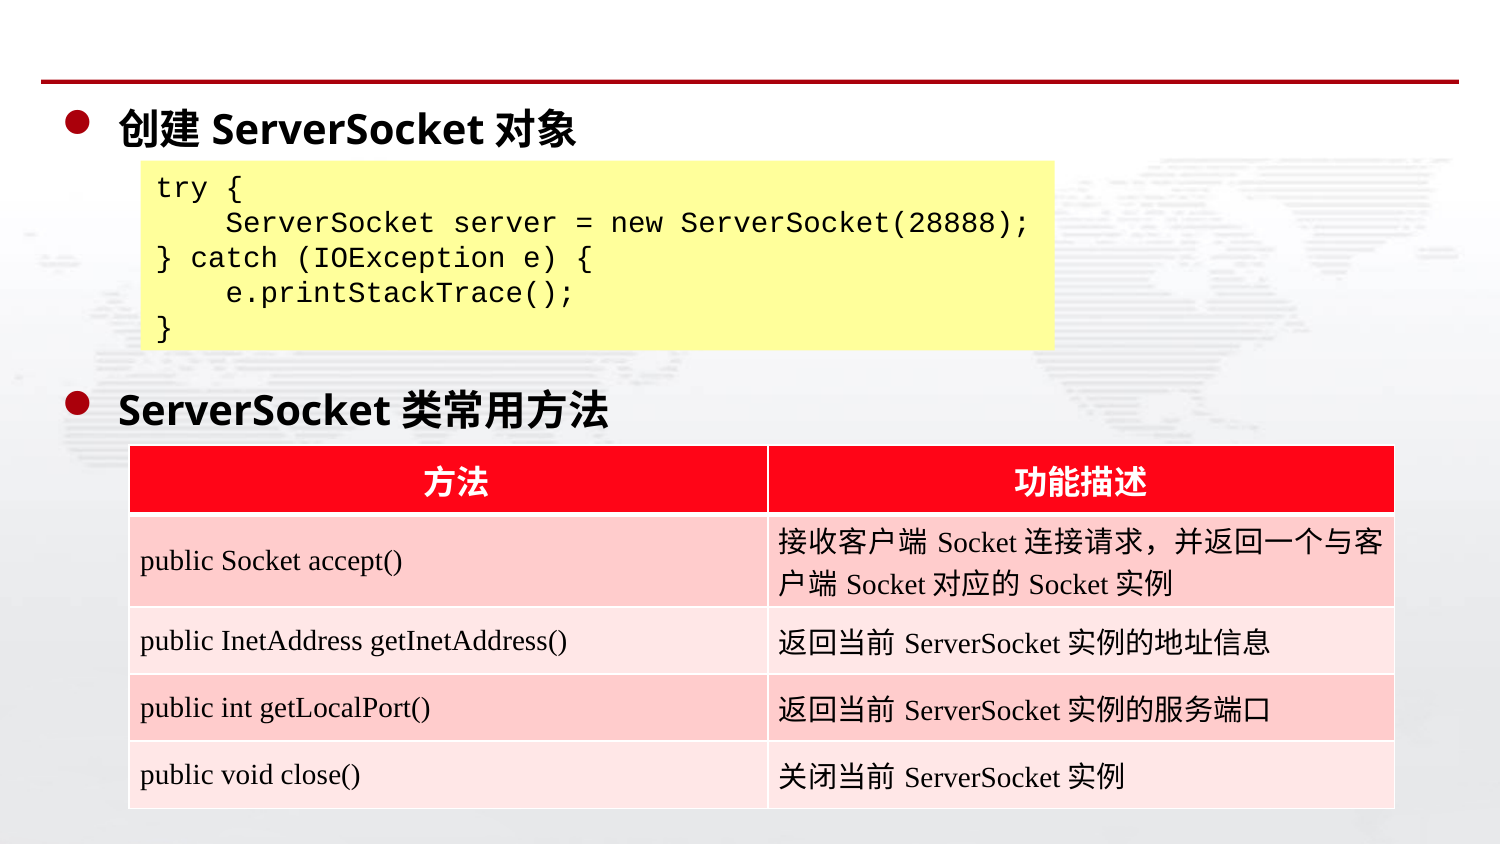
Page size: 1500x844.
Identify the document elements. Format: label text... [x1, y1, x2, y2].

table_cell 接收客户端Socket连接请求，并返回一个与客户端Socket对应的Socket实例 [769, 517, 1394, 606]
table_header 方法 [130, 446, 767, 512]
text_box 创建ServerSocket对象 [46, 70, 1394, 247]
table_cell public int getLocalPort() [130, 675, 767, 740]
table_cell public Socket accept() [130, 517, 767, 606]
table_cell 返回当前ServerSocket实例的地址信息 [769, 608, 1394, 673]
text_box try { ServerSocket server = new ServerSocket(28888); } catch (IOException e) { e.printStackTrace(); } [140, 160, 1055, 351]
table_header 功能描述 [769, 446, 1394, 512]
picture [0, 1, 1500, 844]
table_cell public InetAddress getInetAddress() [130, 608, 767, 673]
table_cell public void close() [130, 742, 767, 808]
table_cell 关闭当前ServerSocket实例 [769, 742, 1394, 808]
text_box ServerSocket类常用方法 [46, 351, 1394, 528]
table_cell 返回当前ServerSocket实例的服务端口 [769, 675, 1394, 740]
